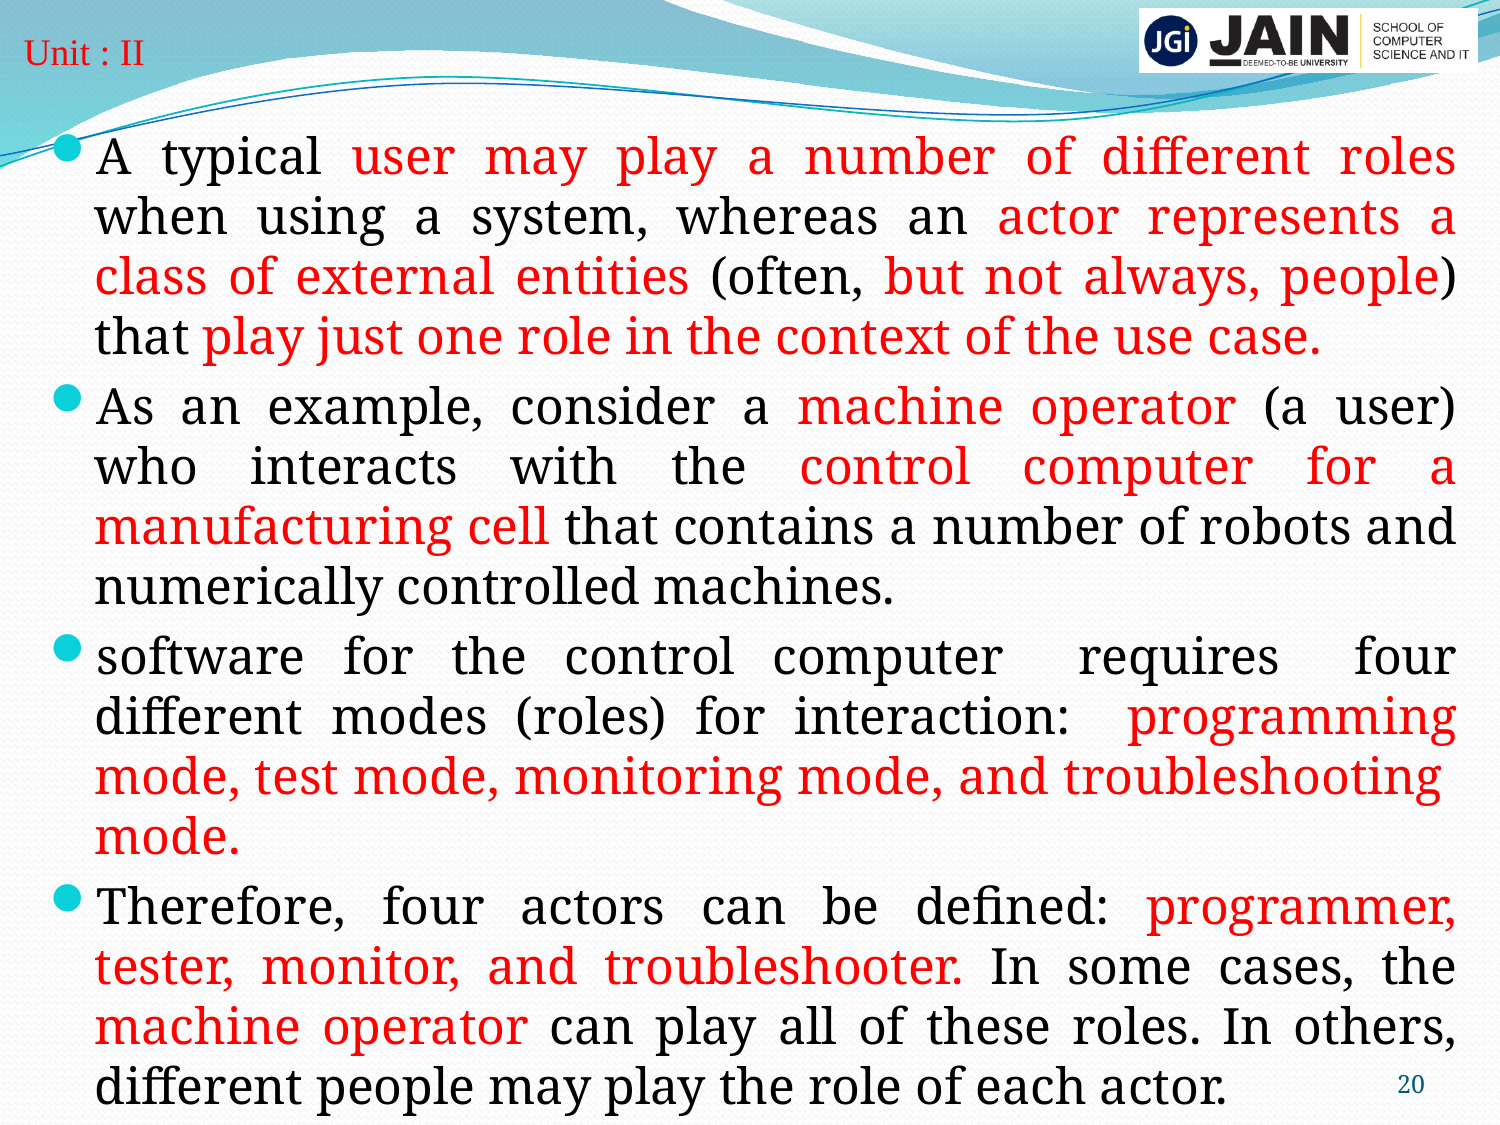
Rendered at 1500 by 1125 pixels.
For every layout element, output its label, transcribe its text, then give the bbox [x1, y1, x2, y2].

slide_number 20 [1299, 1042, 1425, 1103]
list A typical user may play a number of different roles when using a system, whereas an actor represents a class of external entities (often, but not always, people) that play just one role in the context of the use case. As an example, consider a machine operator (a user) who interacts with the control computer for a manufacturing cell that contains a number of robots and numerically controlled machines. software for the control computer requires four different modes (roles) for interaction: programming mode, test mode, monitoring mode, and troubleshooting mode. Therefore, four actors can be defined: programmer, tester, monitor, and troubleshooter. In some cases, the machine operator can play all of these roles. In others, different people may play the role of each actor. [34, 117, 1473, 1055]
text_box Unit : II [0, 2, 169, 73]
picture [1139, 8, 1478, 74]
